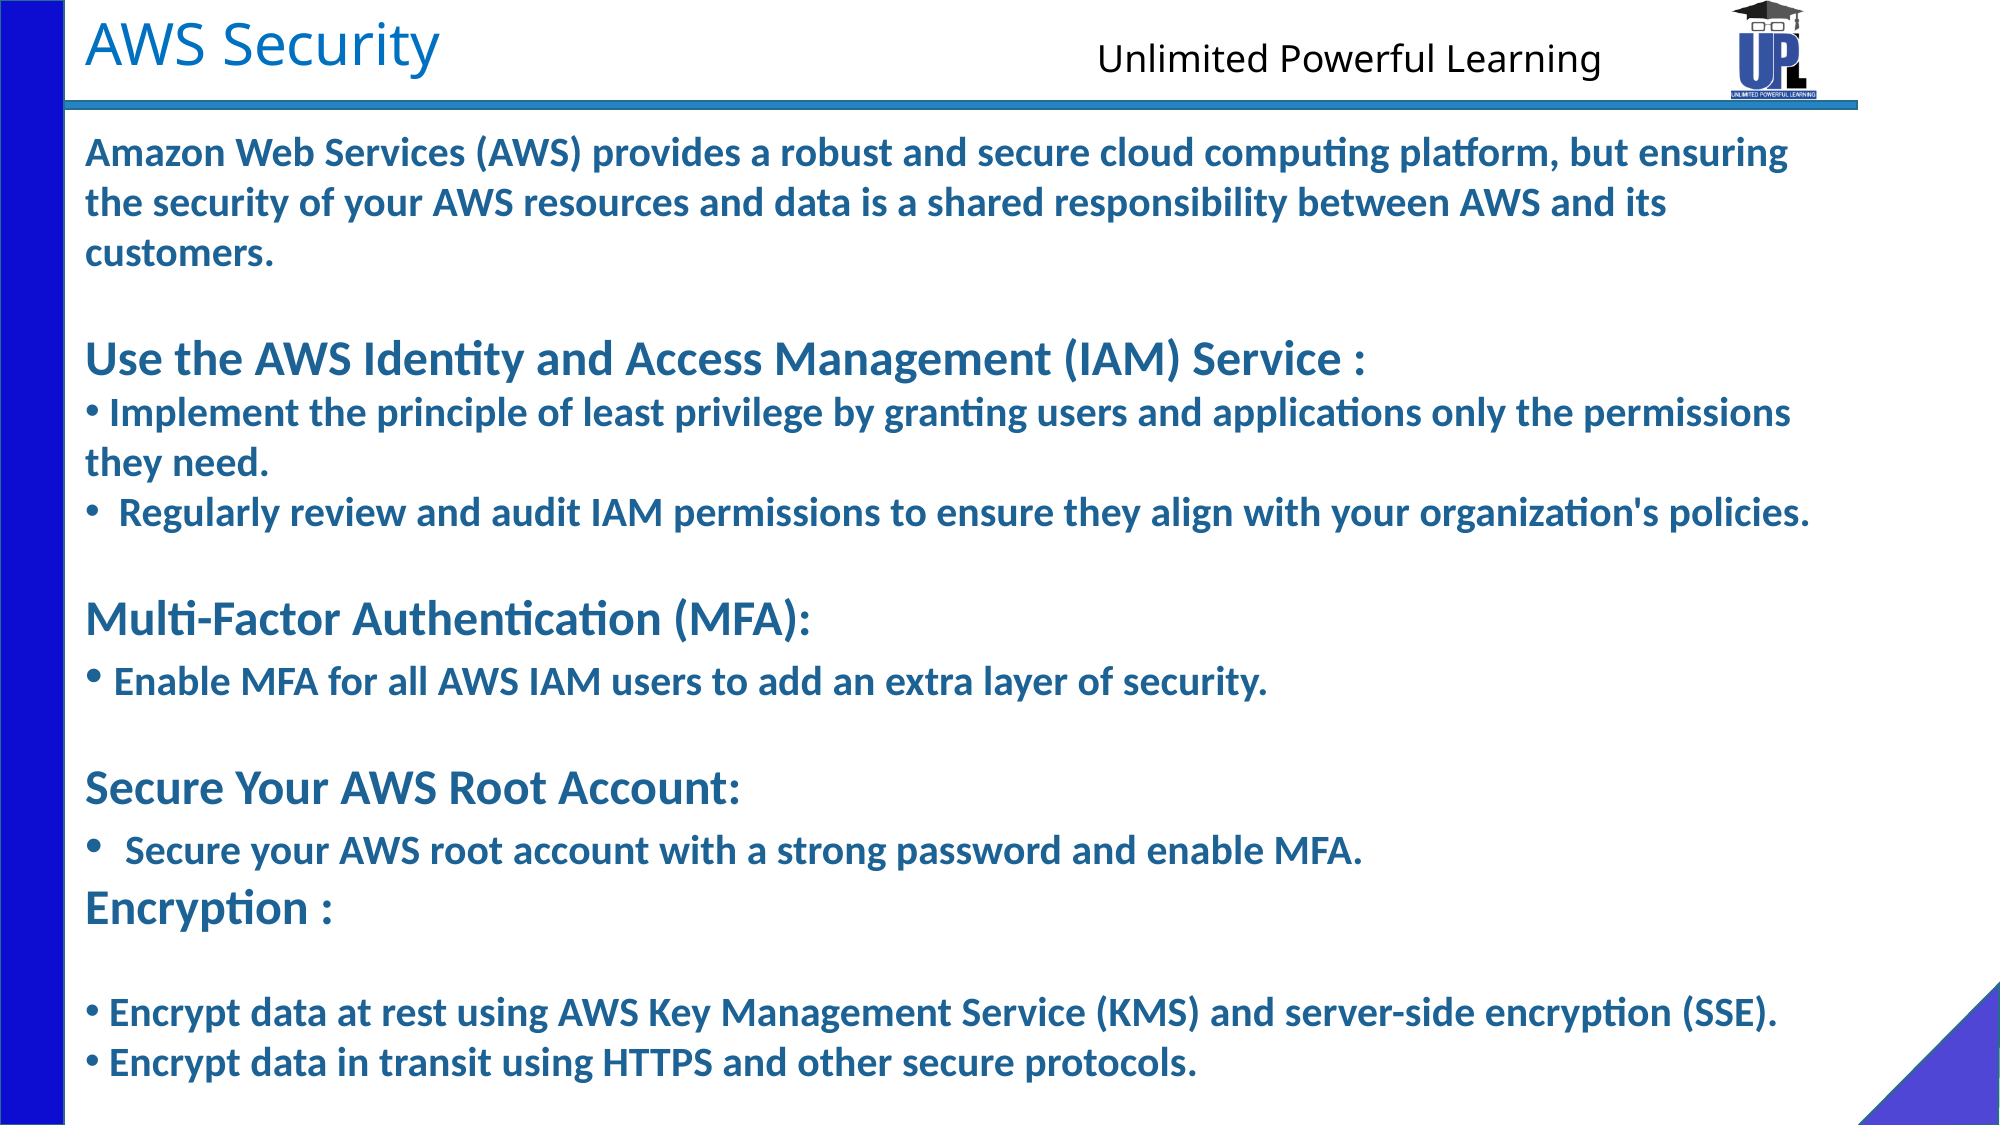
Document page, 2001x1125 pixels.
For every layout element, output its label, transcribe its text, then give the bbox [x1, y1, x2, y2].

text_box [1857, 981, 2000, 1125]
text_box [894, 100, 1721, 110]
text_box [1823, 100, 1858, 110]
text_box AWS Security [70, 0, 894, 145]
text_box Unlimited Powerful Learning [1082, 27, 1721, 87]
text_box [0, 0, 65, 1125]
picture [1721, 0, 1823, 114]
text_box [63, 100, 70, 110]
text_box Amazon Web Services (AWS) provides a robust and secure cloud computing platform, but ensuring the security of your AWS resources and data is a shared responsibility between AWS and its customers. Use the AWS Identity and Access Management (IAM) Service : Implement the principle of least privilege by granting users and applications only the permissions they need. Regularly review and audit IAM permissions to ensure they align with your organization's policies. Multi-Factor Authentication (MFA): Enable MFA for all AWS IAM users to add an extra layer of security. Secure Your AWS Root Account: Secure your AWS root account with a strong password and enable MFA. Encryption : Encrypt data at rest using AWS Key Management Service (KMS) and server-side encryption (SSE). Encrypt data in transit using HTTPS and other secure protocols. [70, 117, 1846, 1125]
